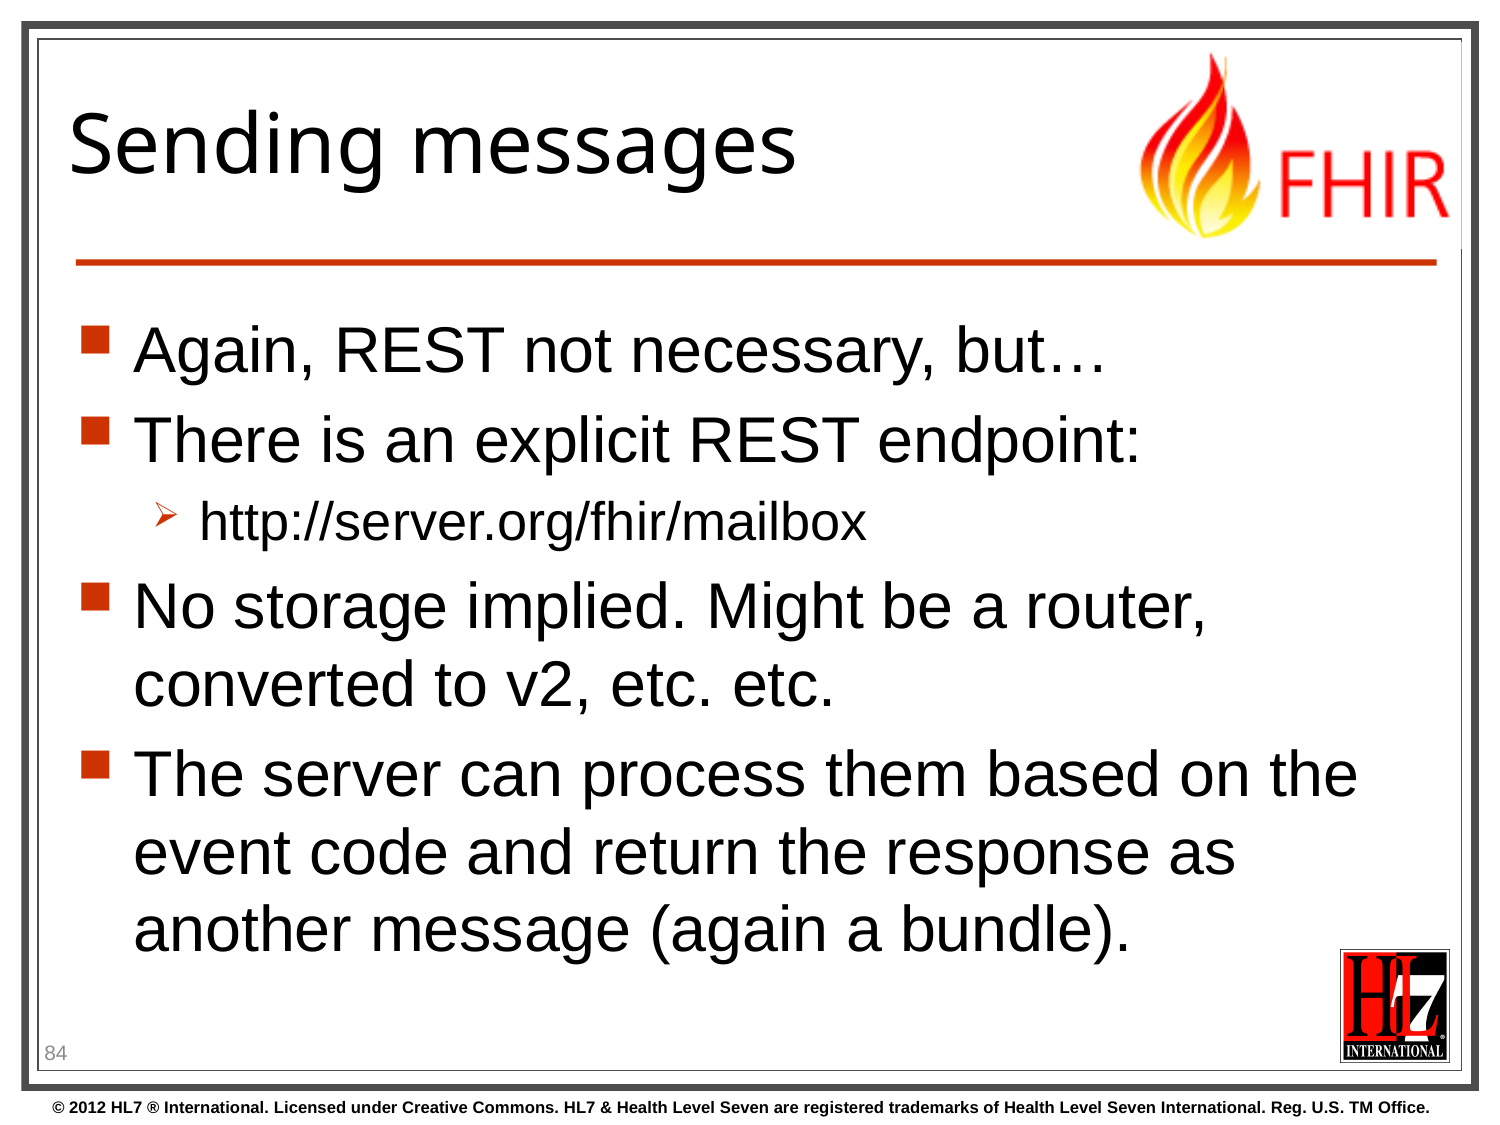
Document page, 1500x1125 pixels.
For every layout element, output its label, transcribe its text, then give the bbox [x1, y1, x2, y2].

title Sending messages [53, 54, 1128, 244]
picture [1128, 42, 1462, 249]
slide_number 84 [29, 1034, 148, 1071]
list Again, REST not necessary, but… There is an explicit REST endpoint: http://server.org/fhir/mailbox No storage implied. Might be a router, converted to v2, etc. etc. The server can process them based on the event code and return the response as another message (again a bundle). [62, 299, 1438, 1035]
picture [1340, 949, 1450, 1063]
